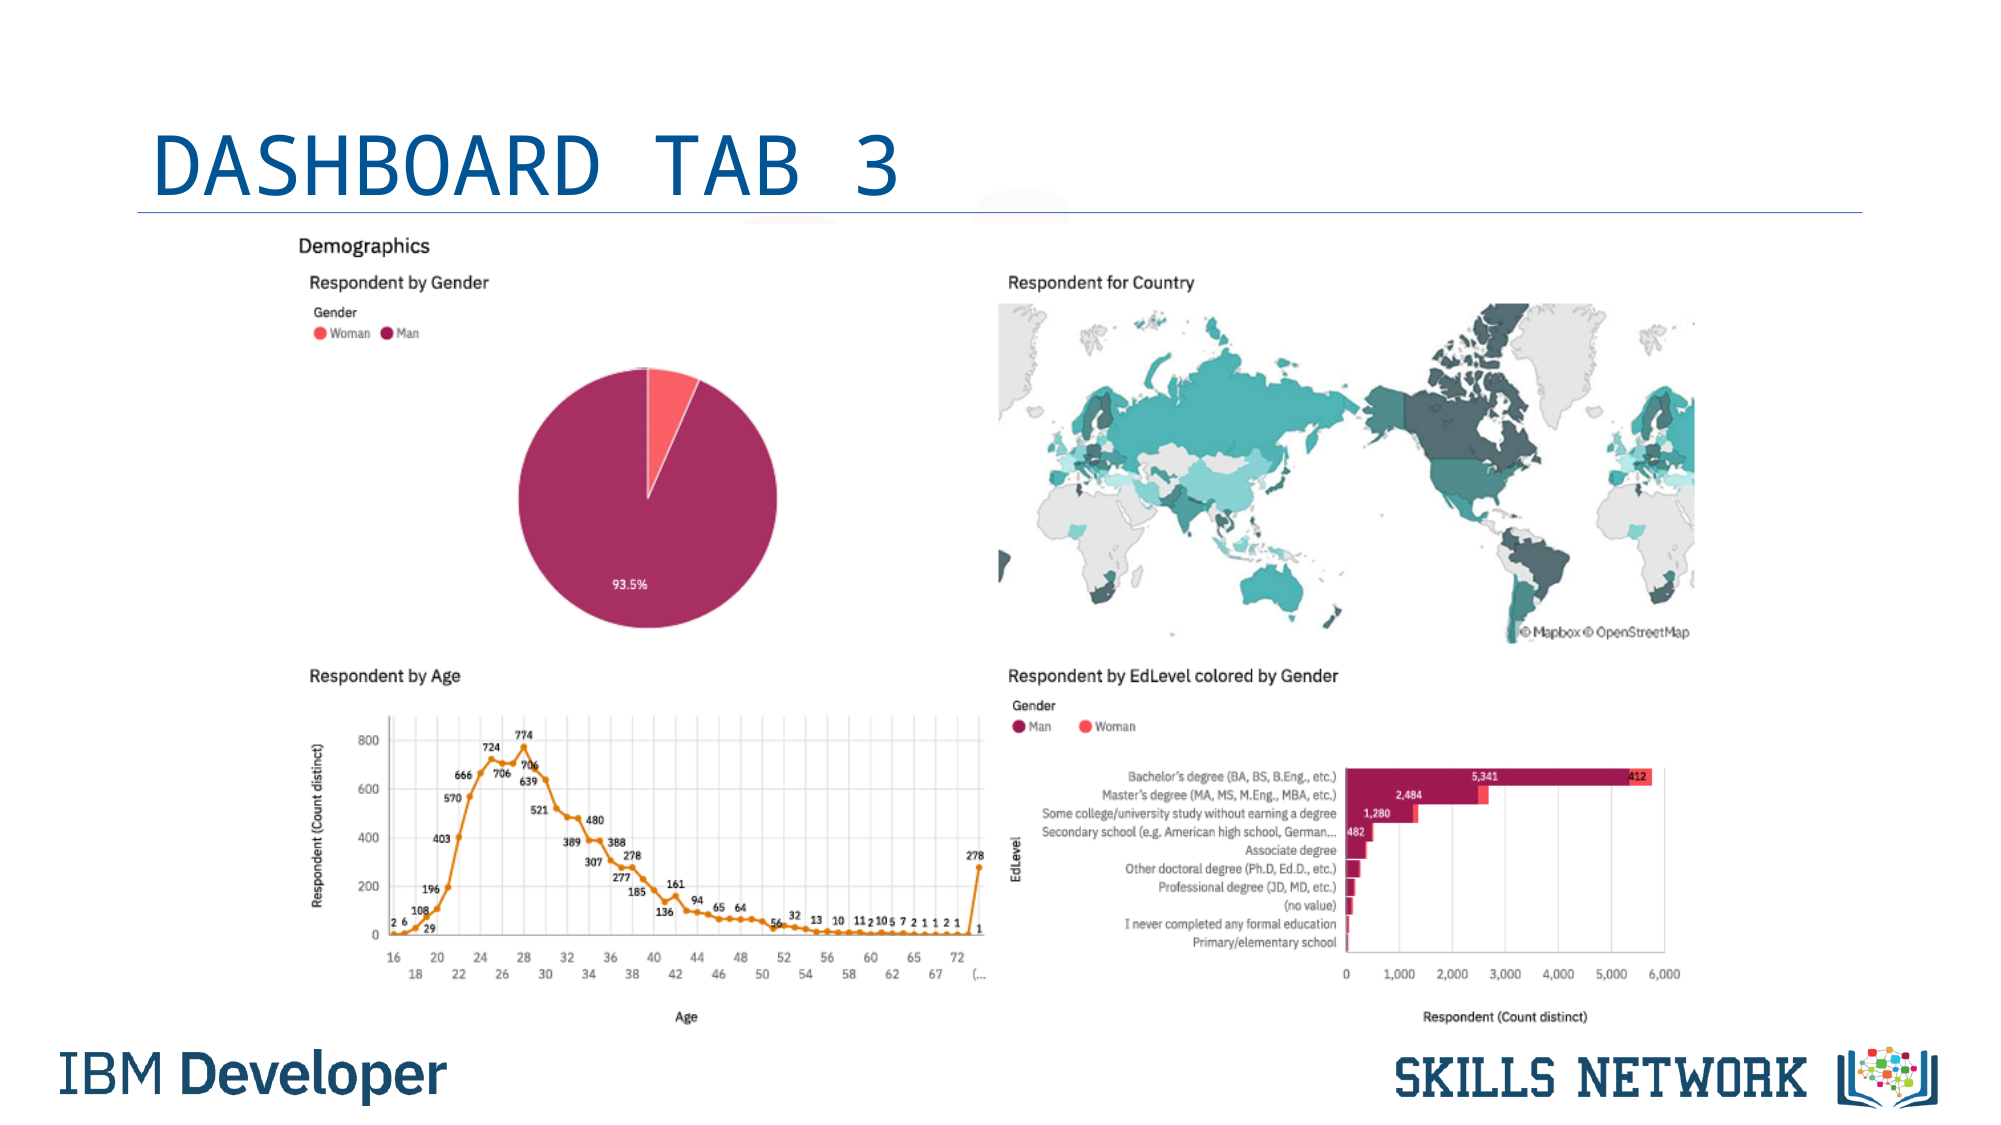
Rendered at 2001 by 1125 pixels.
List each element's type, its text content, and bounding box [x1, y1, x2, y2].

picture [55, 1045, 459, 1108]
picture [1390, 1045, 1945, 1111]
title DASHBOARD TAB 3 [137, 59, 1863, 278]
picture [288, 224, 1712, 1033]
